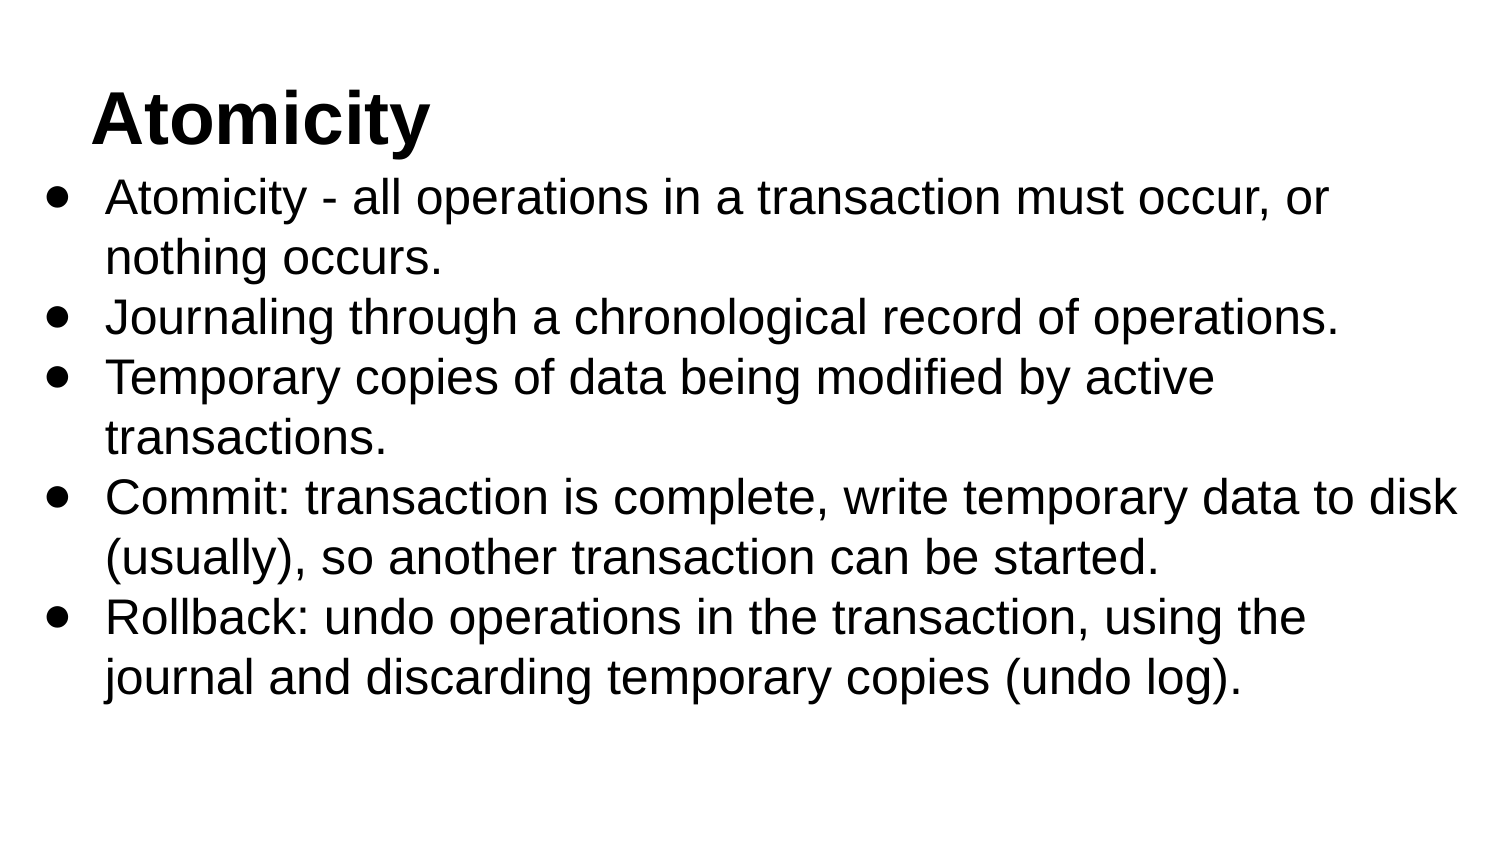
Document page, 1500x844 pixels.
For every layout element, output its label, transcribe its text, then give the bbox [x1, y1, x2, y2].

title Atomicity [75, 33, 1425, 149]
list Atomicity - all operations in a transaction must occur, or nothing occurs. Journaling through a chronological record of operations. Temporary copies of data being modified by active transactions. Commit: transaction is complete, write temporary data to disk (usually), so another transaction can be started. Rollback: undo operations in the transaction, using the journal and discarding temporary copies (undo log). [14, 149, 1481, 782]
